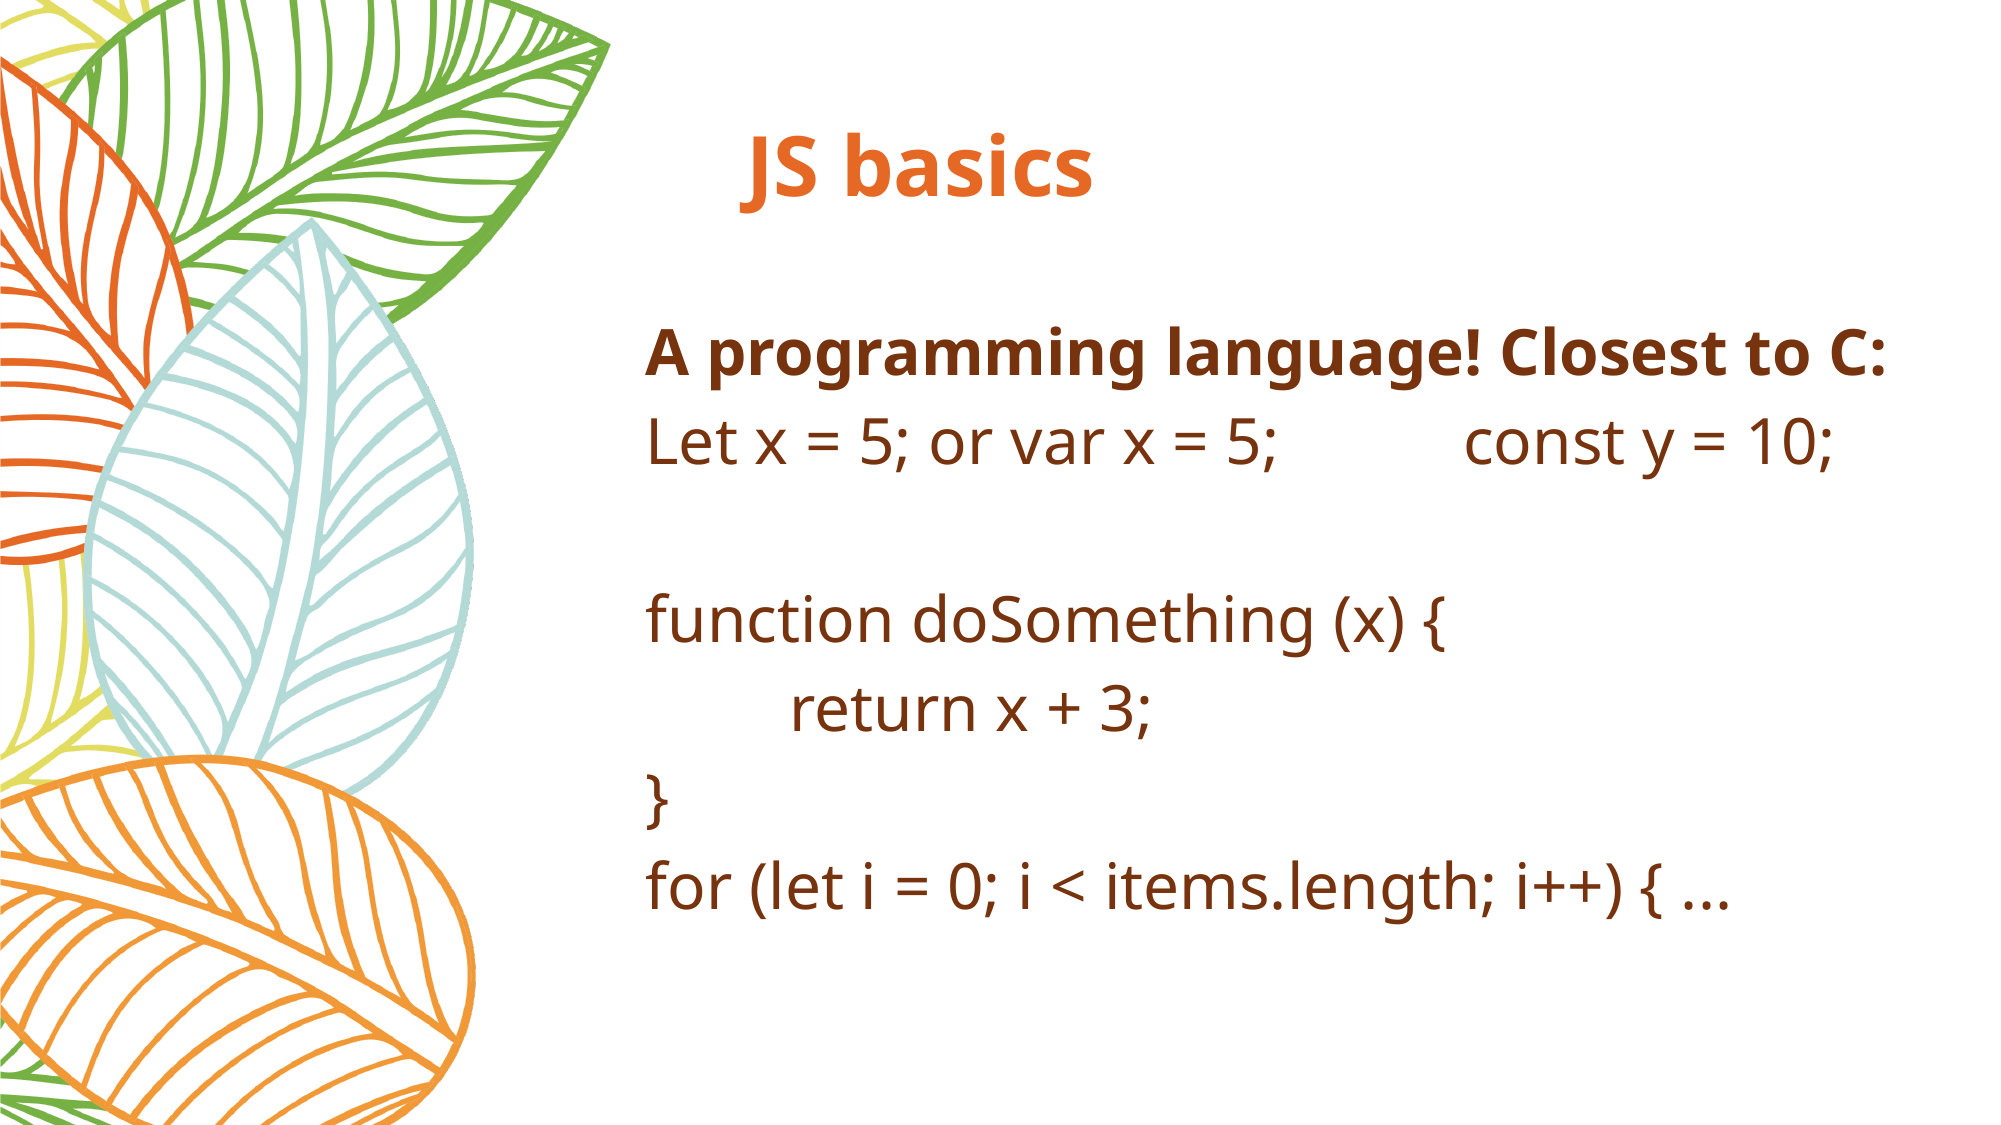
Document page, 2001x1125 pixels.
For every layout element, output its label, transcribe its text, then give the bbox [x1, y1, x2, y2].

title JS basics [731, 117, 1916, 313]
picture [0, 0, 611, 1125]
list A programming language! Closest to C: Let x = 5; or var x = 5; const y = 10; function doSomething (x) { return x + 3; } for (let i = 0; i < items.length; i++) { ... [630, 312, 1916, 997]
